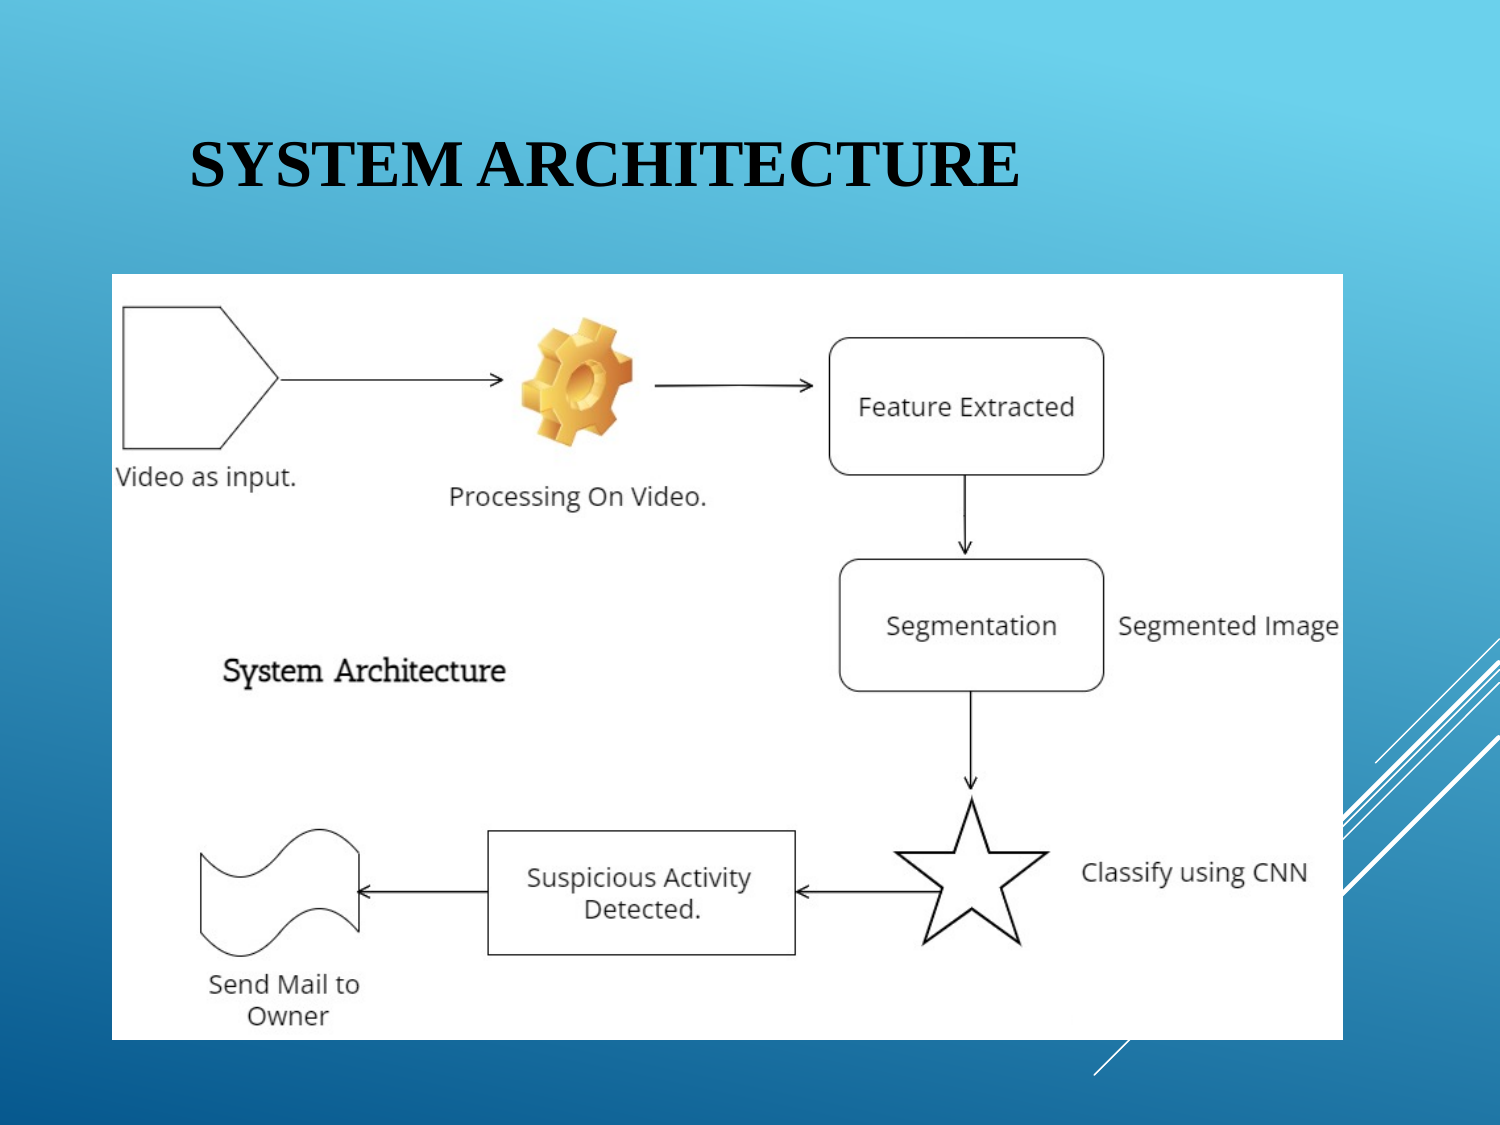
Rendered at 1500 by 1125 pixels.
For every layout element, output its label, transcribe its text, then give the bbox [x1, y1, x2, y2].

picture [112, 274, 1343, 1041]
title System Architecture [174, 75, 1251, 274]
